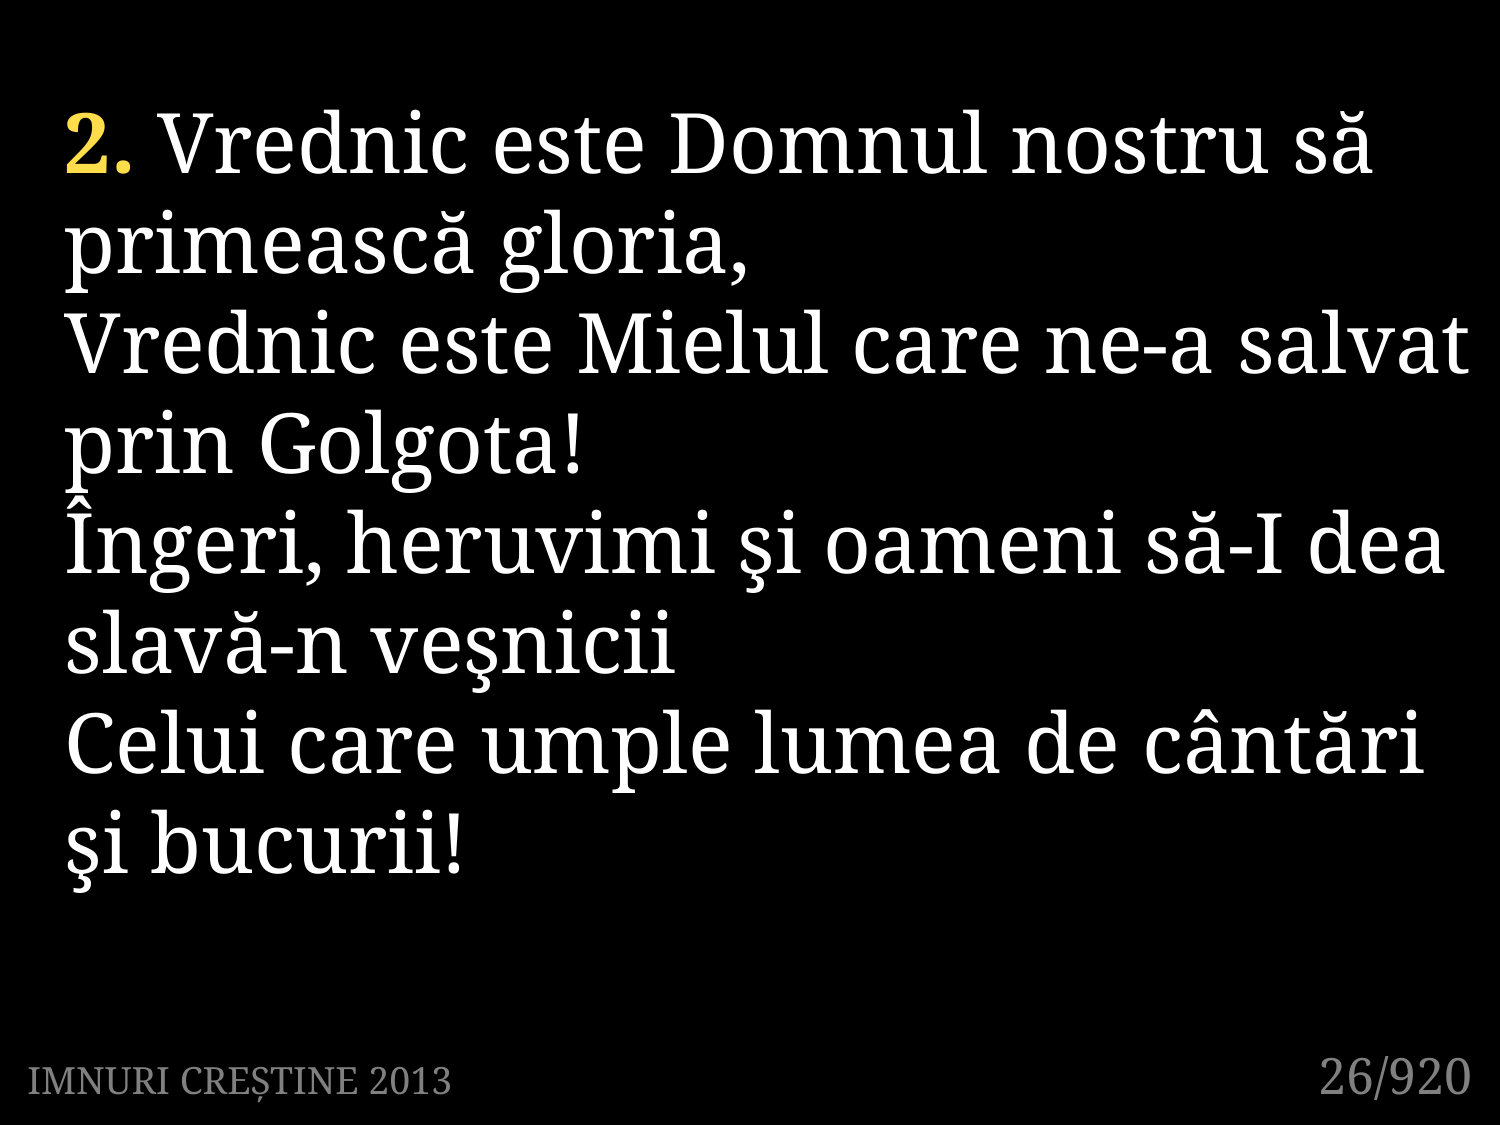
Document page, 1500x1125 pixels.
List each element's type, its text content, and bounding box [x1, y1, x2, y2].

text_box 26/920 [637, 1037, 1488, 1113]
text_box IMNURI CREȘTINE 2013 [12, 1049, 637, 1110]
text_box 2. Vrednic este Domnul nostru să primească gloria, Vrednic este Mielul care ne-a salvat prin Golgota! Îngeri, heruvimi şi oameni să-I dea slavă-n veşnicii Celui care umple lumea de cântări şi bucurii! [49, 83, 1488, 898]
